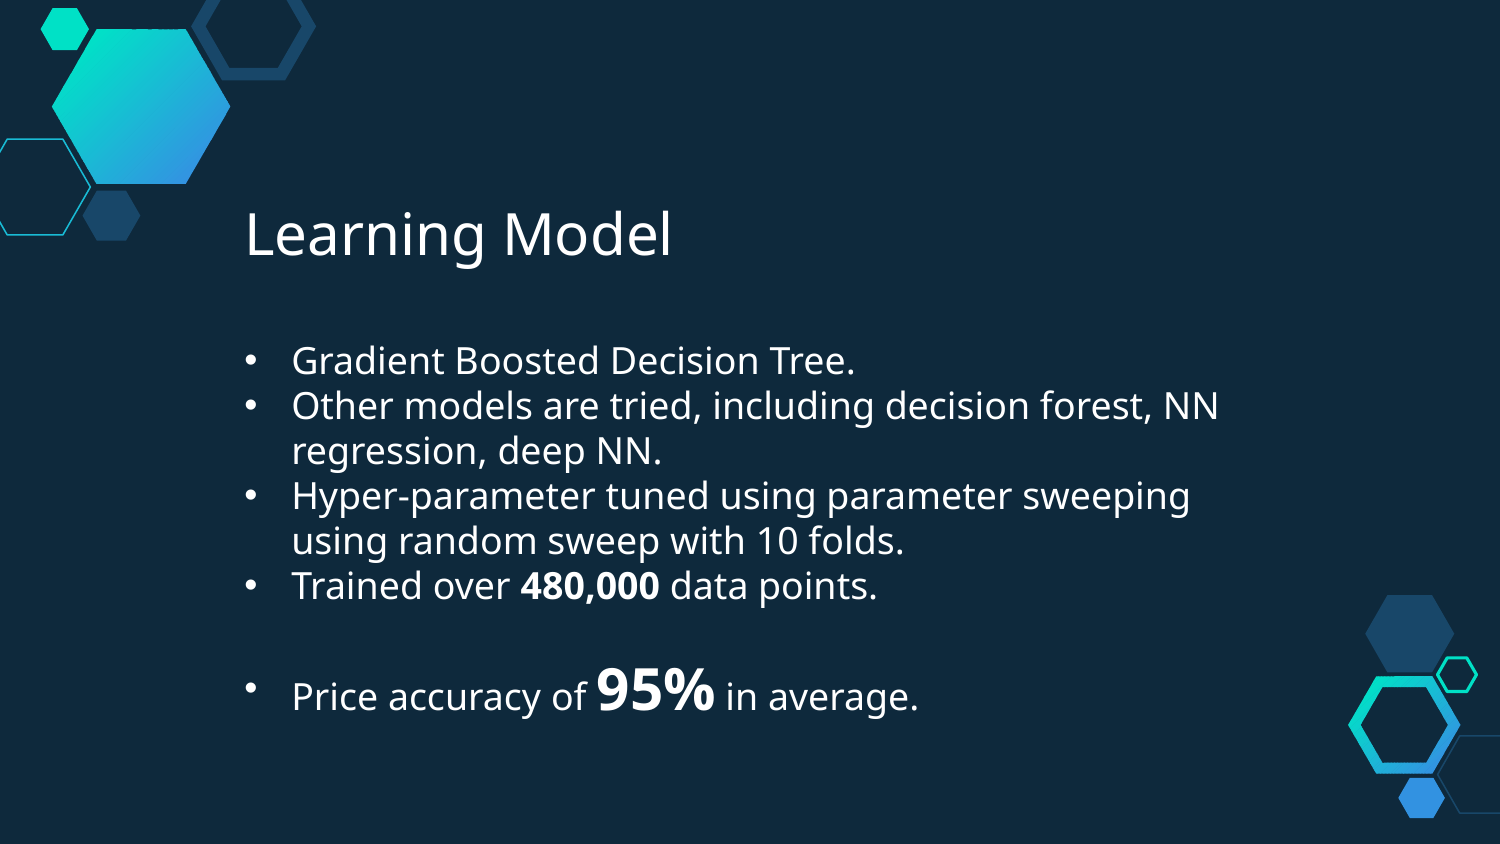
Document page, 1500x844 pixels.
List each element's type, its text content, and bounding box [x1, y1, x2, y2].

text_box Learning Model Gradient Boosted Decision Tree. Other models are tried, including decision forest, NN regression, deep NN. Hyper-parameter tuned using parameter sweeping using random sweep with 10 folds. Trained over 480,000 data points. Price accuracy of 95% in average. [229, 189, 1271, 707]
